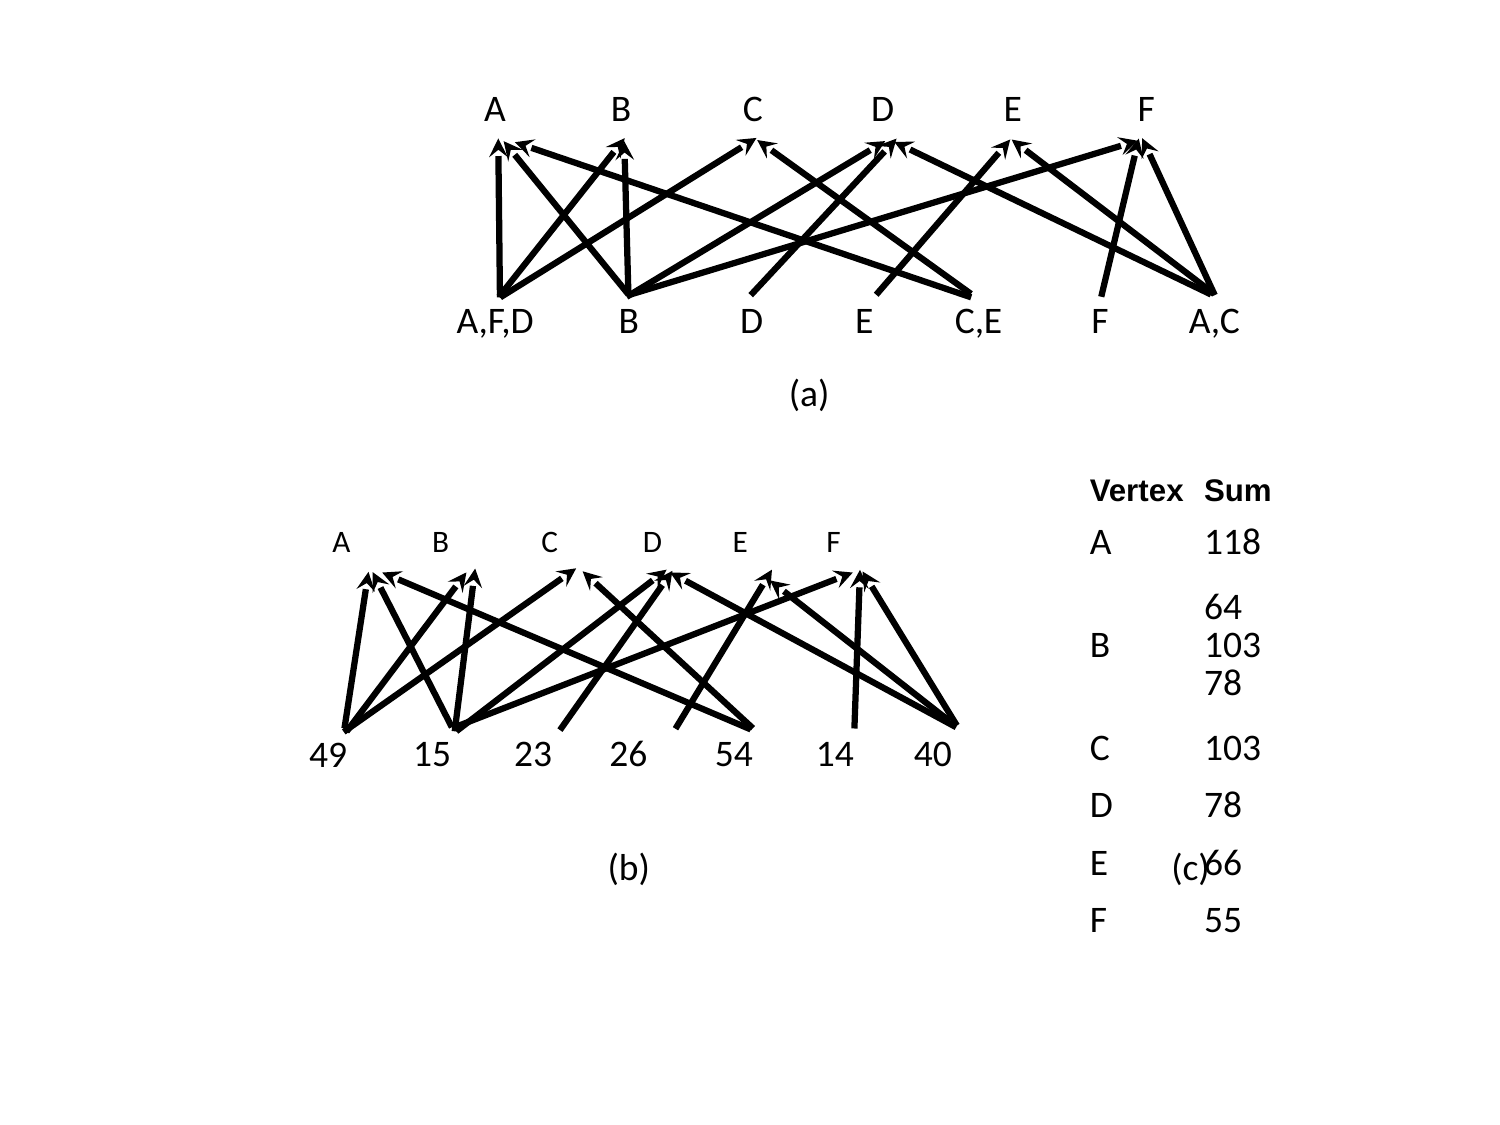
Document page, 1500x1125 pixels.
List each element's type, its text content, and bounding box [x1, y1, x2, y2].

table_cell 78 [1198, 780, 1286, 837]
text_box [894, 141, 909, 153]
table_cell A [1084, 516, 1198, 574]
table_header Sum [1198, 466, 1286, 516]
table_header 40 [908, 728, 990, 785]
text_box [503, 141, 517, 155]
text_box [582, 571, 596, 585]
table_header 54 [709, 728, 791, 785]
table_header 23 [508, 728, 590, 785]
table_header A,F,D [434, 296, 557, 353]
table_header A [327, 516, 426, 573]
text_box (b) [601, 837, 656, 894]
text_box [1124, 138, 1136, 151]
text_box [372, 572, 384, 586]
text_box [664, 570, 673, 585]
table_cell F [1084, 895, 1198, 952]
table_header F [821, 516, 910, 573]
text_box [760, 569, 772, 582]
text_box [514, 140, 529, 153]
text_box [360, 571, 372, 585]
text_box [853, 569, 863, 582]
table_header B [589, 296, 669, 353]
table_header 26 [604, 728, 686, 785]
table_cell 64 103 78 [1198, 574, 1286, 722]
table_header 14 [810, 728, 892, 785]
table_header D [637, 516, 727, 573]
table_cell 103 [1198, 722, 1286, 780]
table_header Vertex [1084, 466, 1198, 516]
table_cell 118 [1198, 516, 1286, 574]
table_header E [823, 296, 905, 353]
text_box [742, 137, 757, 150]
text_box [757, 140, 771, 153]
table_header F [1059, 296, 1141, 353]
text_box [1129, 138, 1141, 151]
text_box [1011, 139, 1026, 153]
table_header 15 [407, 728, 487, 785]
table_header A [434, 84, 557, 141]
text_box [871, 141, 886, 153]
text_box [382, 571, 397, 584]
text_box [492, 138, 505, 151]
text_box [884, 138, 897, 152]
table_header C [536, 516, 637, 573]
text_box [618, 141, 631, 154]
table_header B [426, 516, 536, 573]
table_cell B [1084, 574, 1198, 722]
table_cell E [1084, 837, 1198, 895]
text_box [467, 568, 480, 582]
table_header C,E [938, 296, 1020, 353]
text_box [670, 572, 684, 584]
table_header F [1080, 84, 1213, 141]
table_header D [710, 296, 792, 353]
text_box [770, 580, 784, 593]
table_cell 66 [1198, 837, 1286, 895]
text_box [862, 571, 875, 586]
text_box [562, 568, 577, 581]
text_box [997, 139, 1011, 153]
table_header A,C [1173, 296, 1255, 353]
table_cell 55 [1198, 895, 1286, 952]
text_box [1141, 138, 1153, 153]
table_header C [685, 84, 820, 141]
text_box [653, 569, 667, 583]
text_box (c) [1165, 837, 1216, 894]
text_box [838, 571, 853, 583]
table_header E [945, 84, 1080, 141]
table_header D [820, 84, 945, 141]
table_header 49 [303, 730, 383, 787]
text_box [454, 572, 467, 587]
table_header B [557, 84, 685, 141]
table_cell C [1084, 722, 1198, 780]
table_cell D [1084, 780, 1198, 837]
table_header E [727, 516, 821, 573]
text_box (a) [783, 362, 836, 420]
text_box [612, 138, 625, 148]
